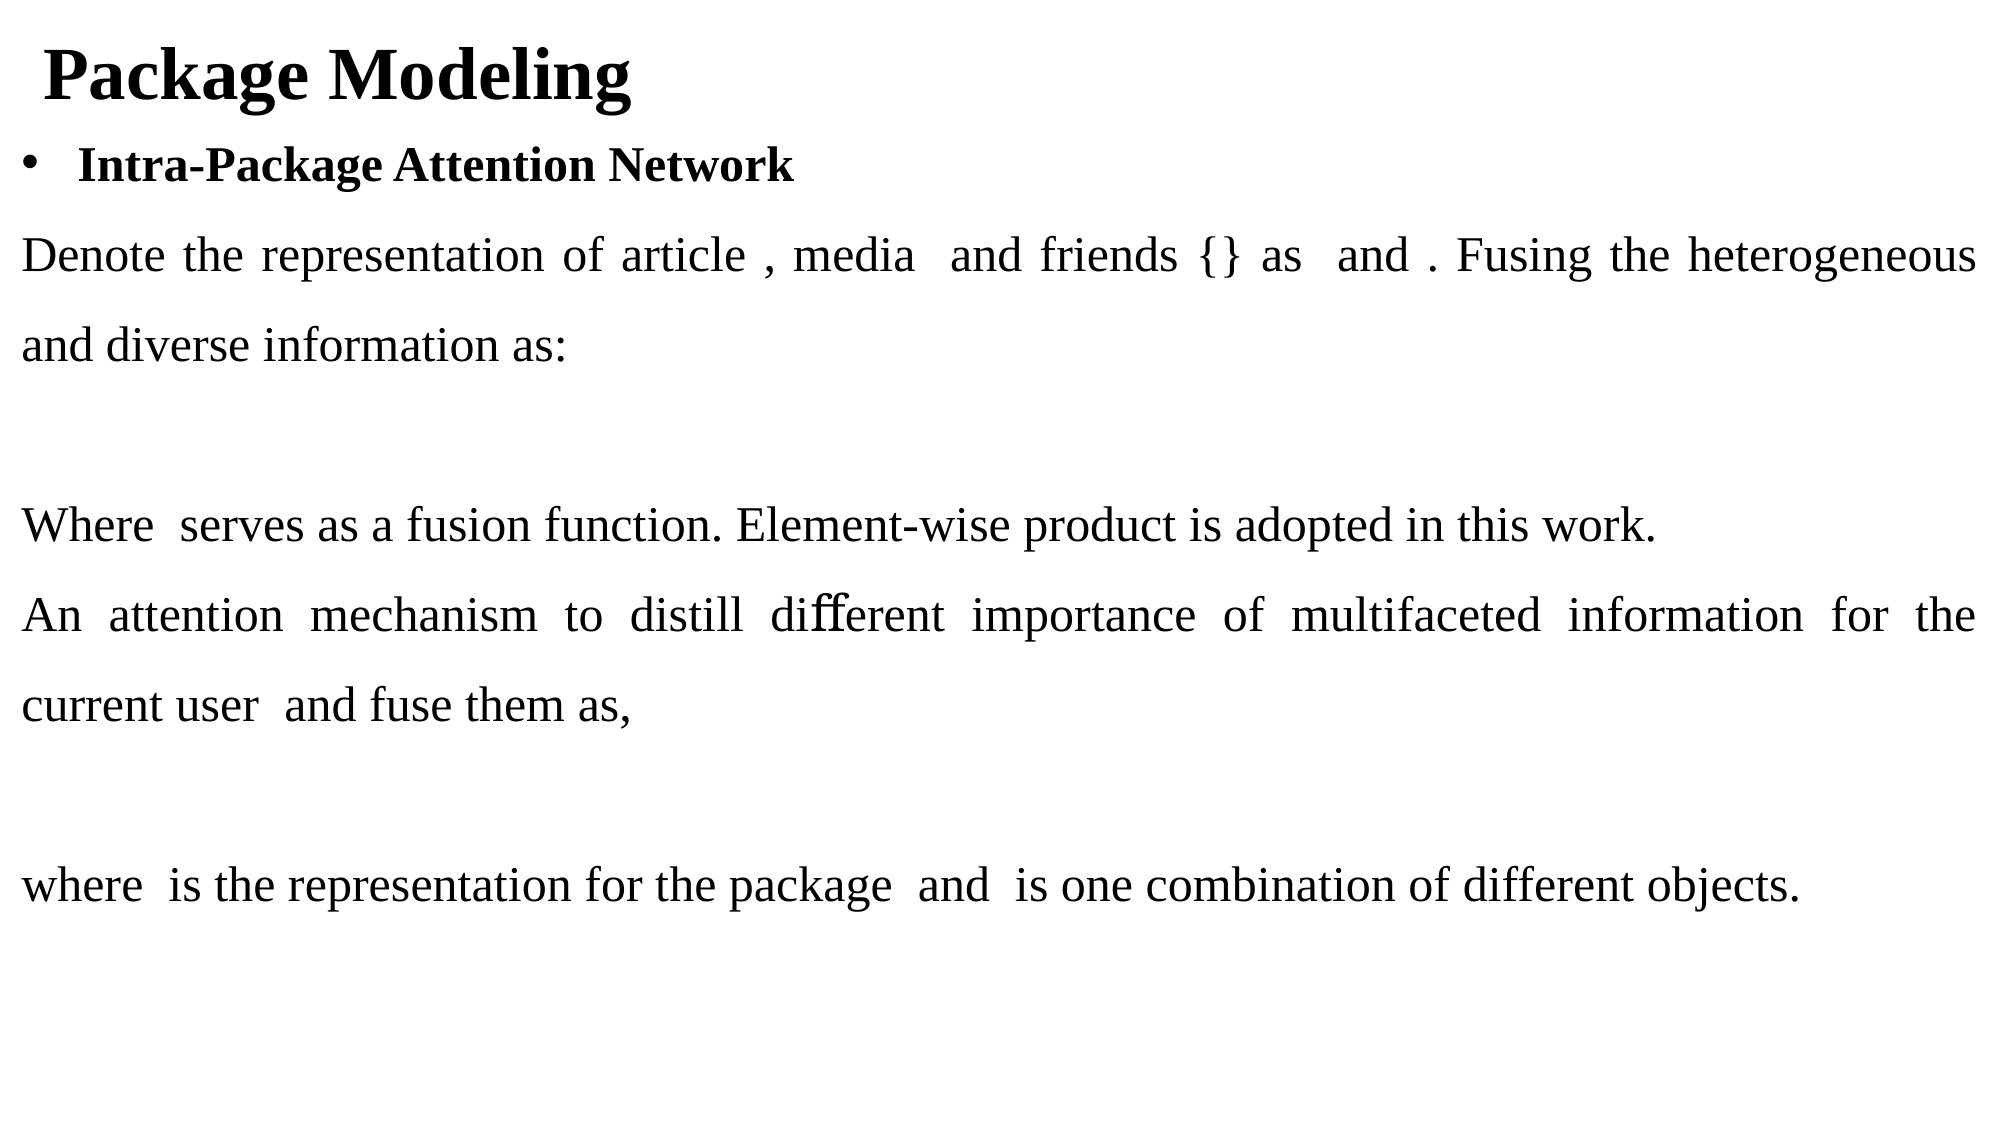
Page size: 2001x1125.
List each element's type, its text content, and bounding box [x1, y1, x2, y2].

text_box Package Modeling [28, 16, 648, 122]
